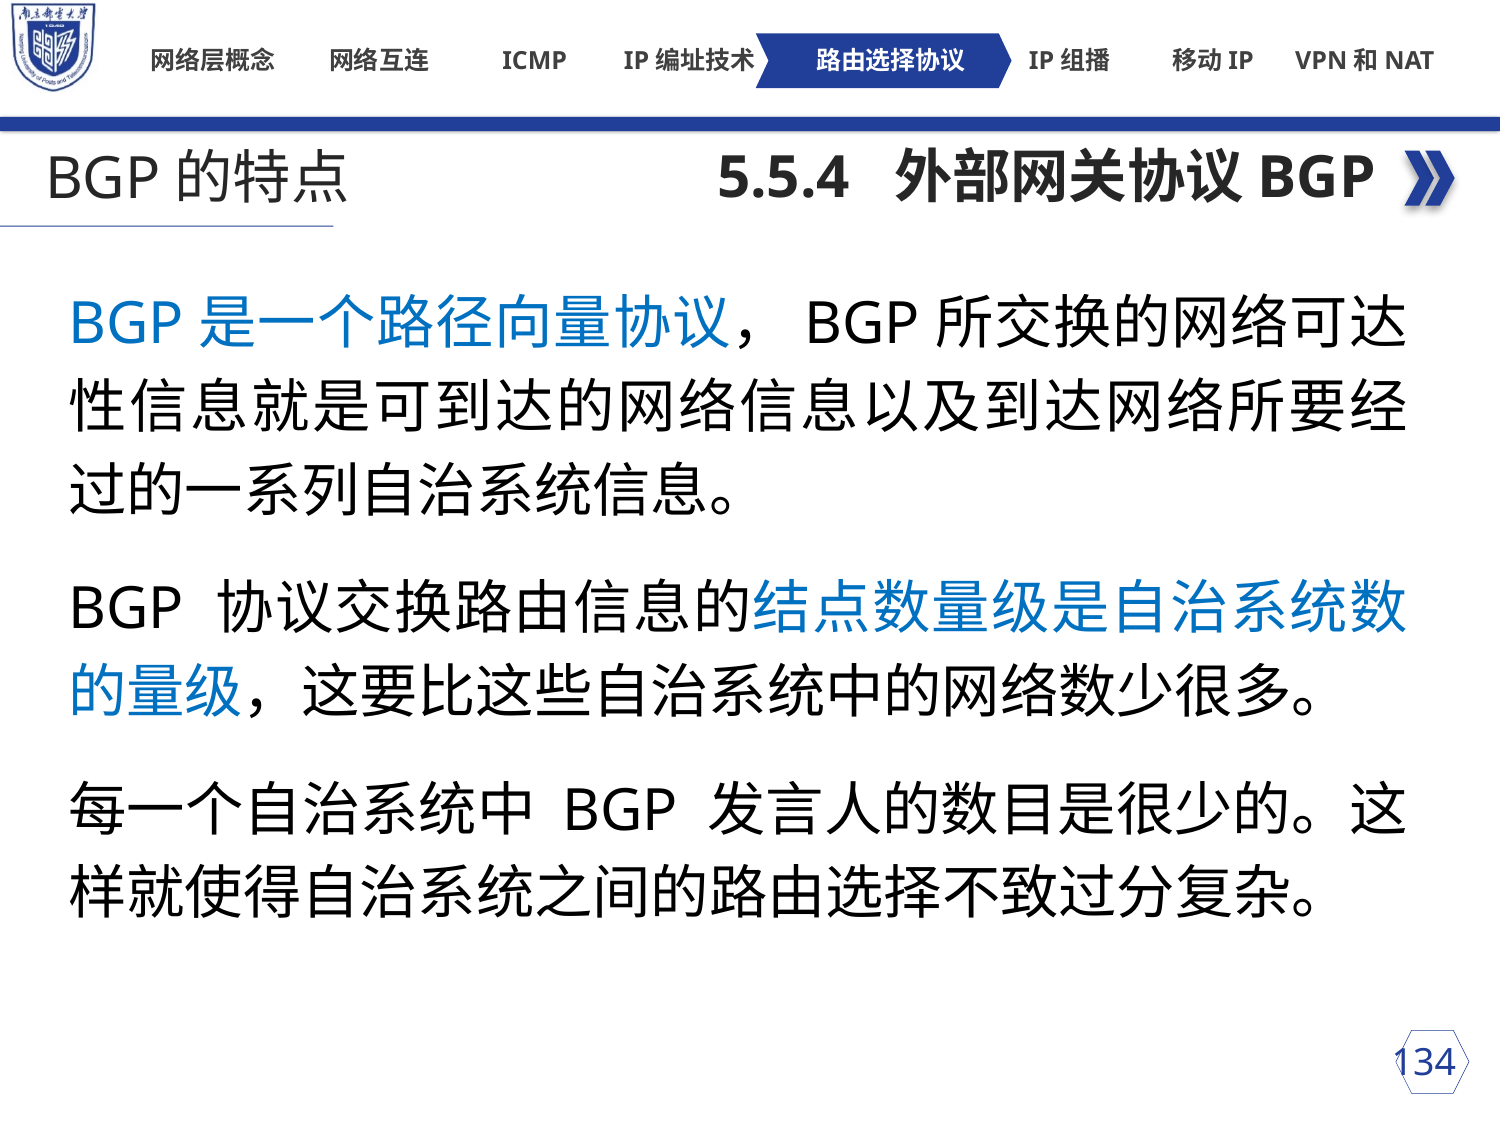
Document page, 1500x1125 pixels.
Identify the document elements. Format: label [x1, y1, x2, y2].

picture [0, 0, 108, 93]
text_box [53, 263, 1423, 934]
text_box [0, 116, 1500, 217]
text_box [108, 32, 1474, 90]
text_box [1363, 1029, 1494, 1095]
text_box [1404, 150, 1455, 206]
